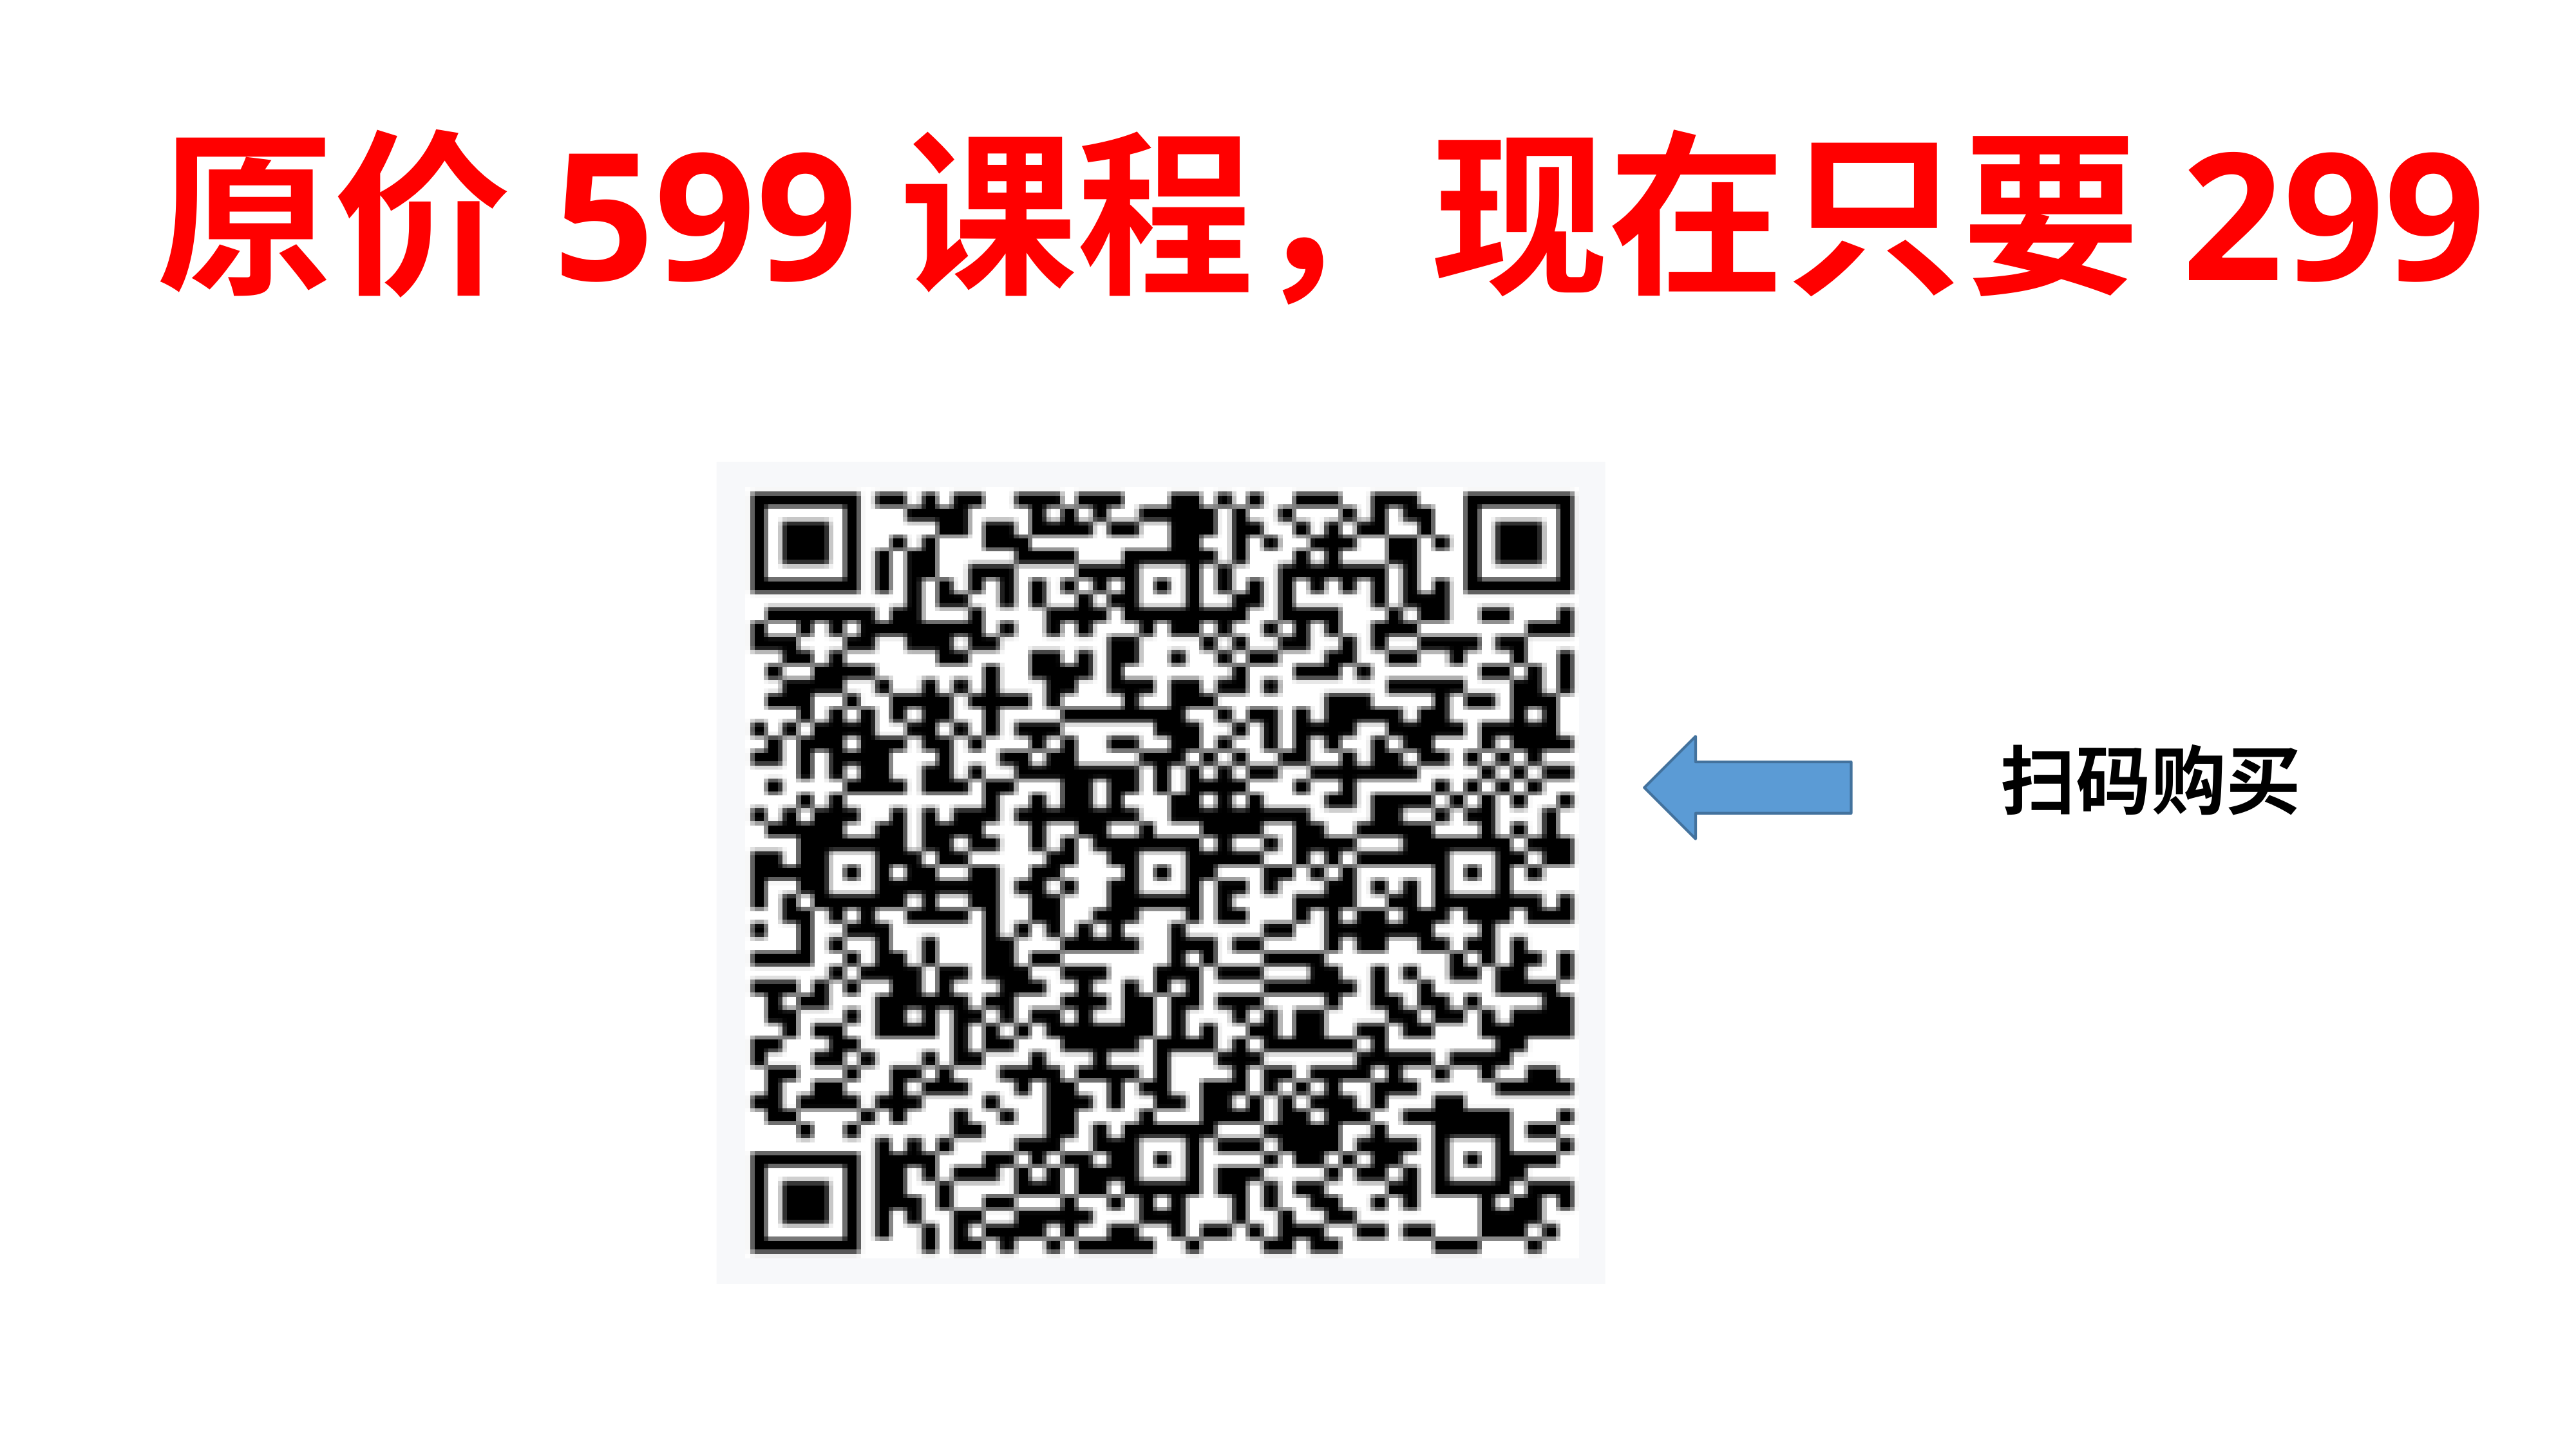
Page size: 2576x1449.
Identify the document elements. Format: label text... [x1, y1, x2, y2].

picture [716, 462, 1605, 1284]
text_box 扫码购买 [1889, 728, 2412, 829]
text_box 原价599课程，现在只要299 [66, 99, 2576, 321]
text_box [1643, 735, 1853, 840]
